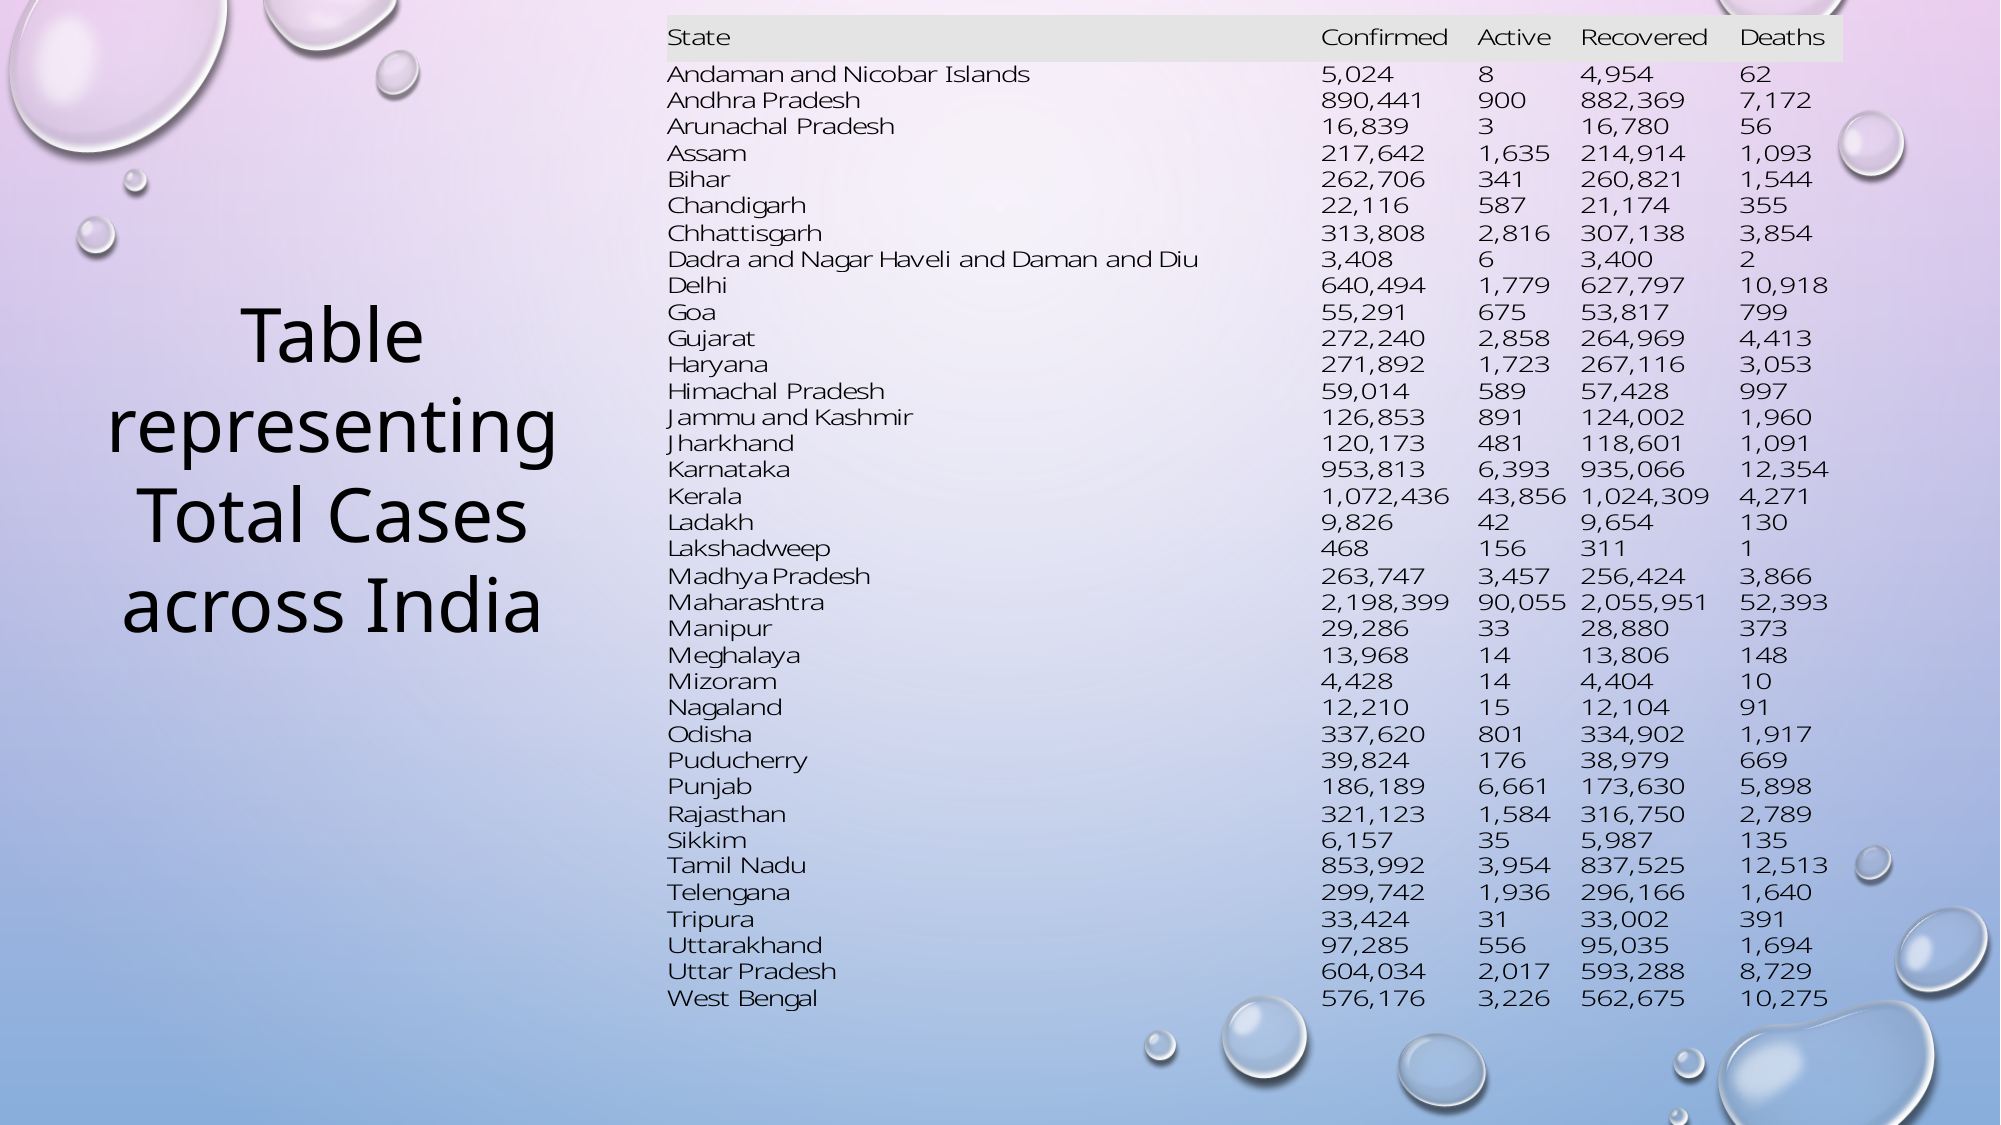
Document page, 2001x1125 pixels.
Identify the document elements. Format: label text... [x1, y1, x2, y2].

picture [0, 0, 2000, 1125]
text_box Table representing Total Cases across India [57, 280, 609, 656]
